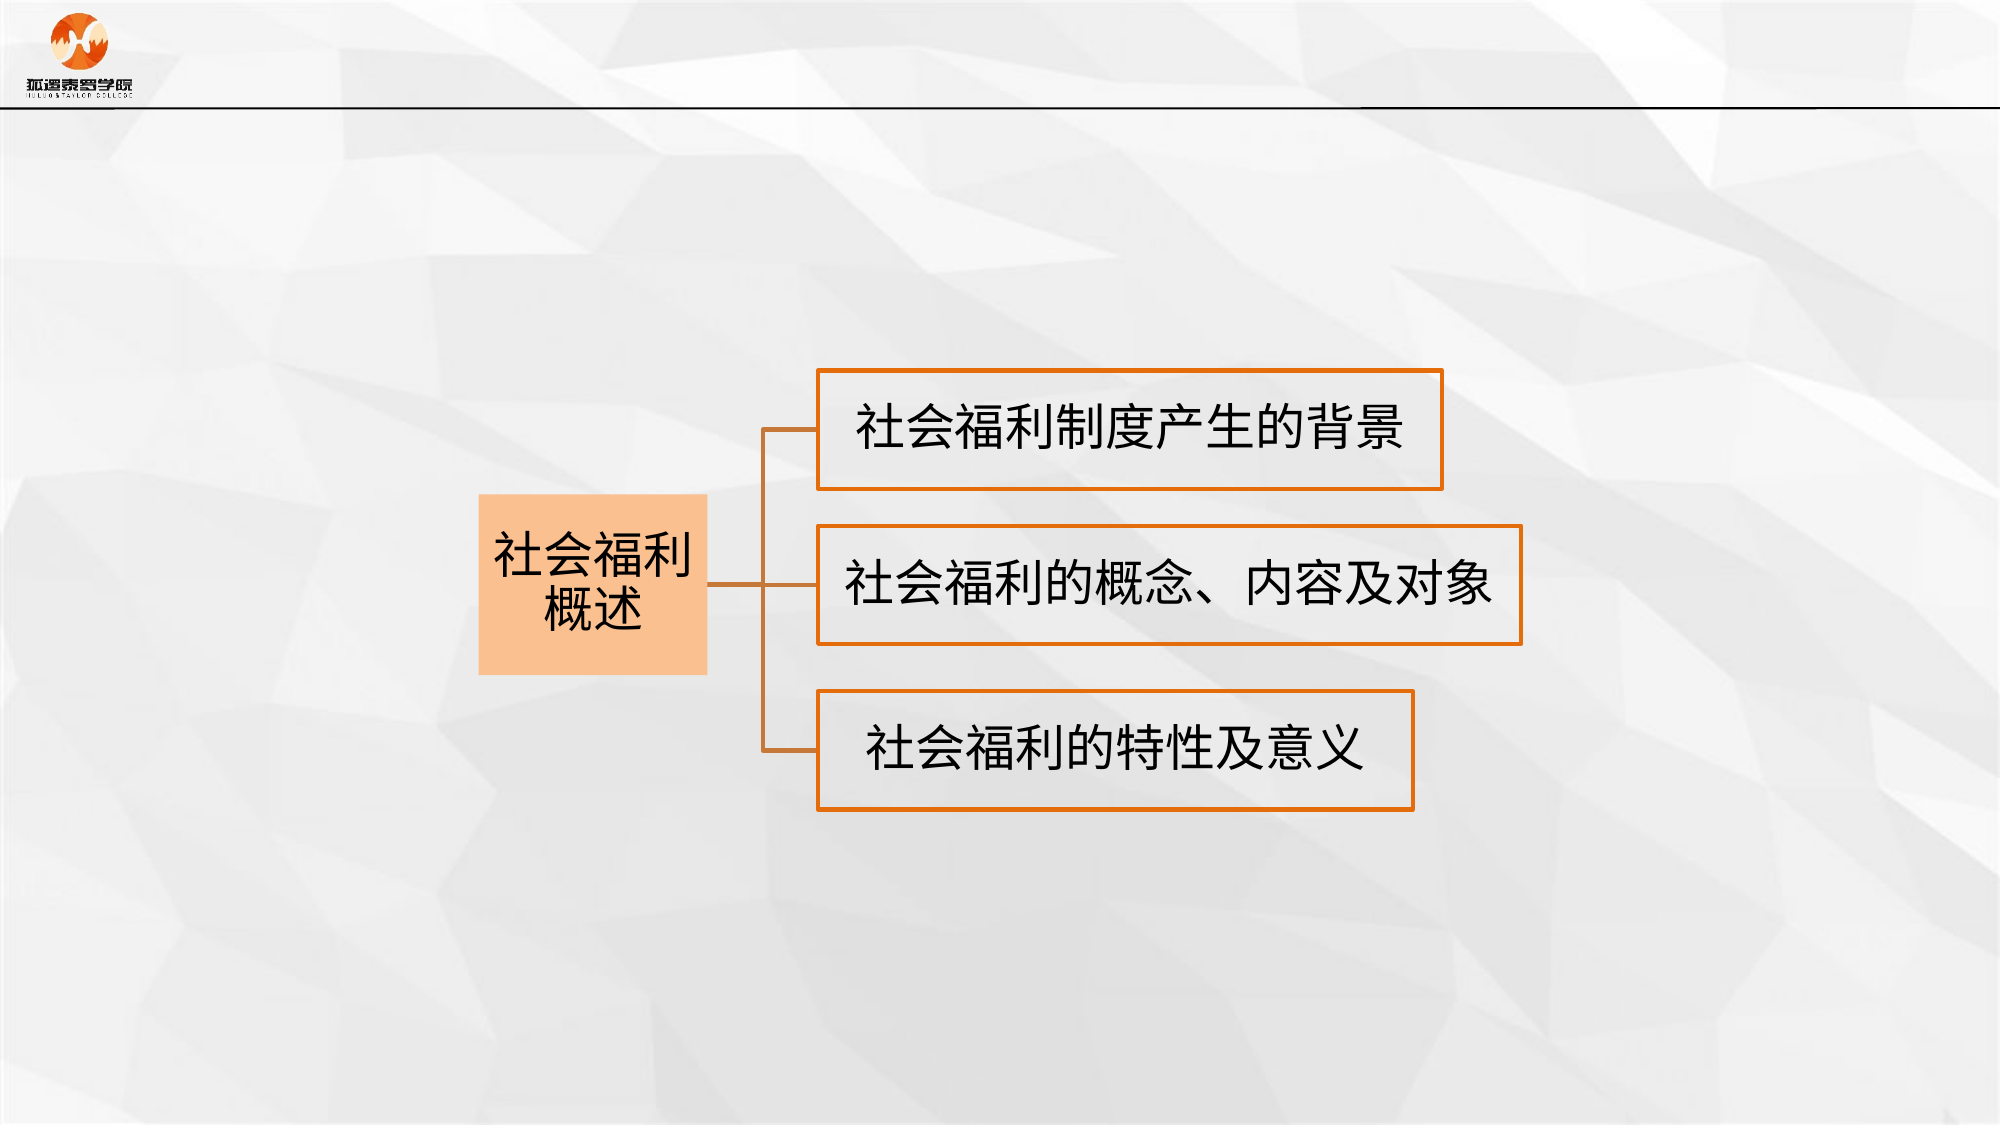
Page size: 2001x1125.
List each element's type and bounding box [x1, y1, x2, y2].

picture [4, 0, 154, 111]
text_box [118, 139, 1882, 1030]
